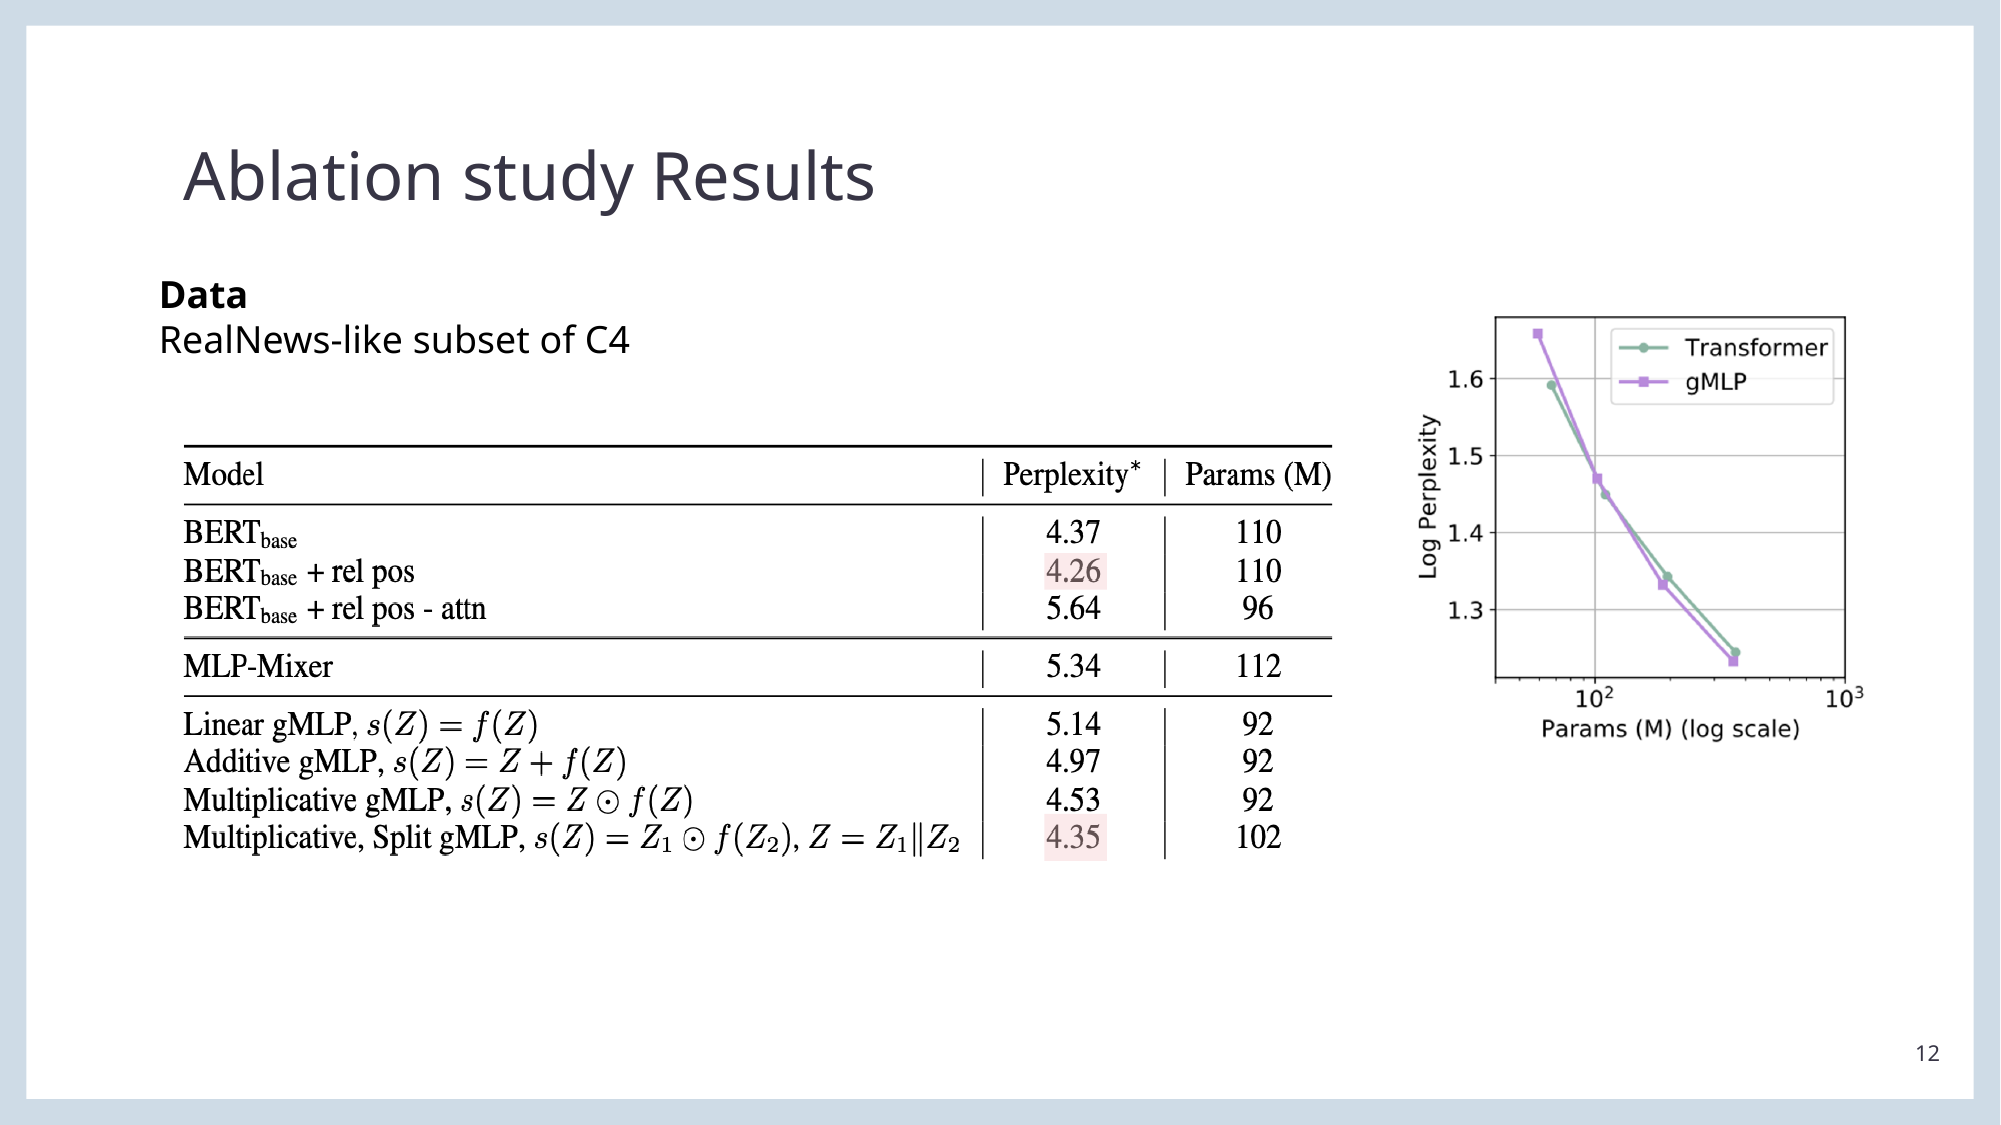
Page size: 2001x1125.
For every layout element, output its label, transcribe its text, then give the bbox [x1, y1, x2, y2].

picture [1387, 263, 1881, 763]
slide_number 12 [1869, 1024, 1956, 1085]
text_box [168, 427, 1343, 861]
title Ablation study Results [168, 118, 1832, 331]
text_box Data RealNews-like subset of C4 [144, 263, 646, 369]
